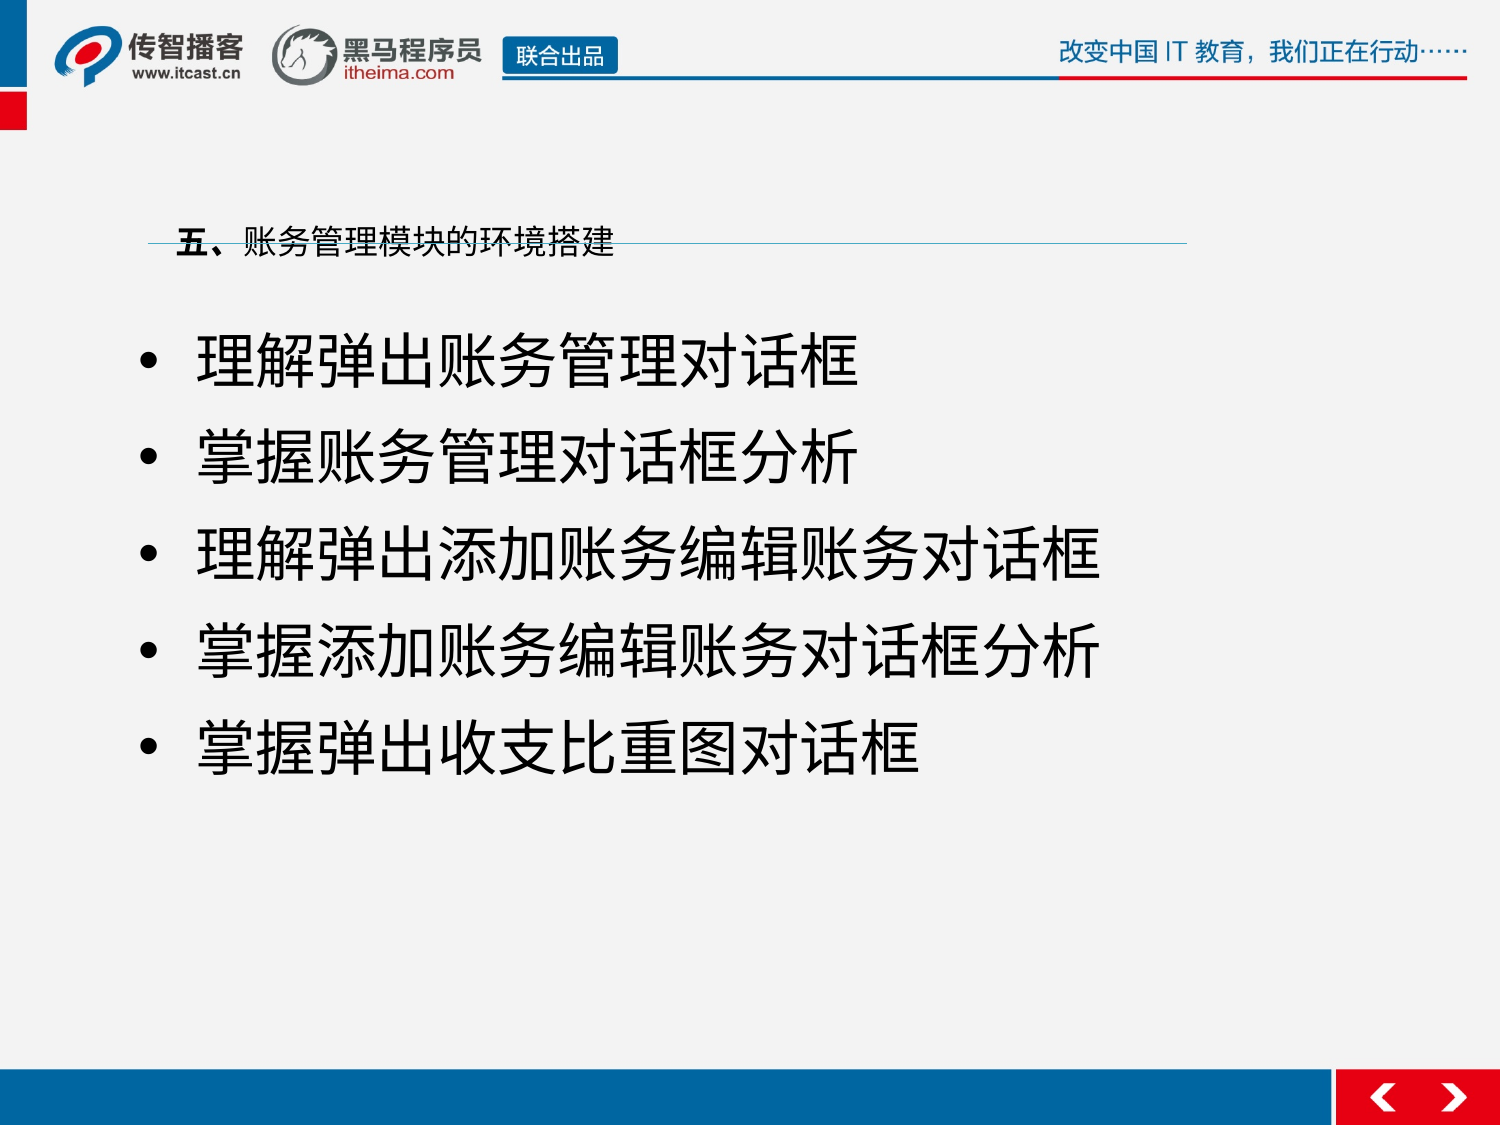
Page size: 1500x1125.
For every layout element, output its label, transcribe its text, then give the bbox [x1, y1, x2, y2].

picture [0, 0, 1500, 1125]
title 五、账务管理模块的环境搭建 [160, 176, 1424, 413]
text_box 理解弹出账务管理对话框 掌握账务管理对话框分析 理解弹出添加账务编辑账务对话框 掌握添加账务编辑账务对话框分析 掌握弹出收支比重图对话框 [123, 315, 1387, 1024]
